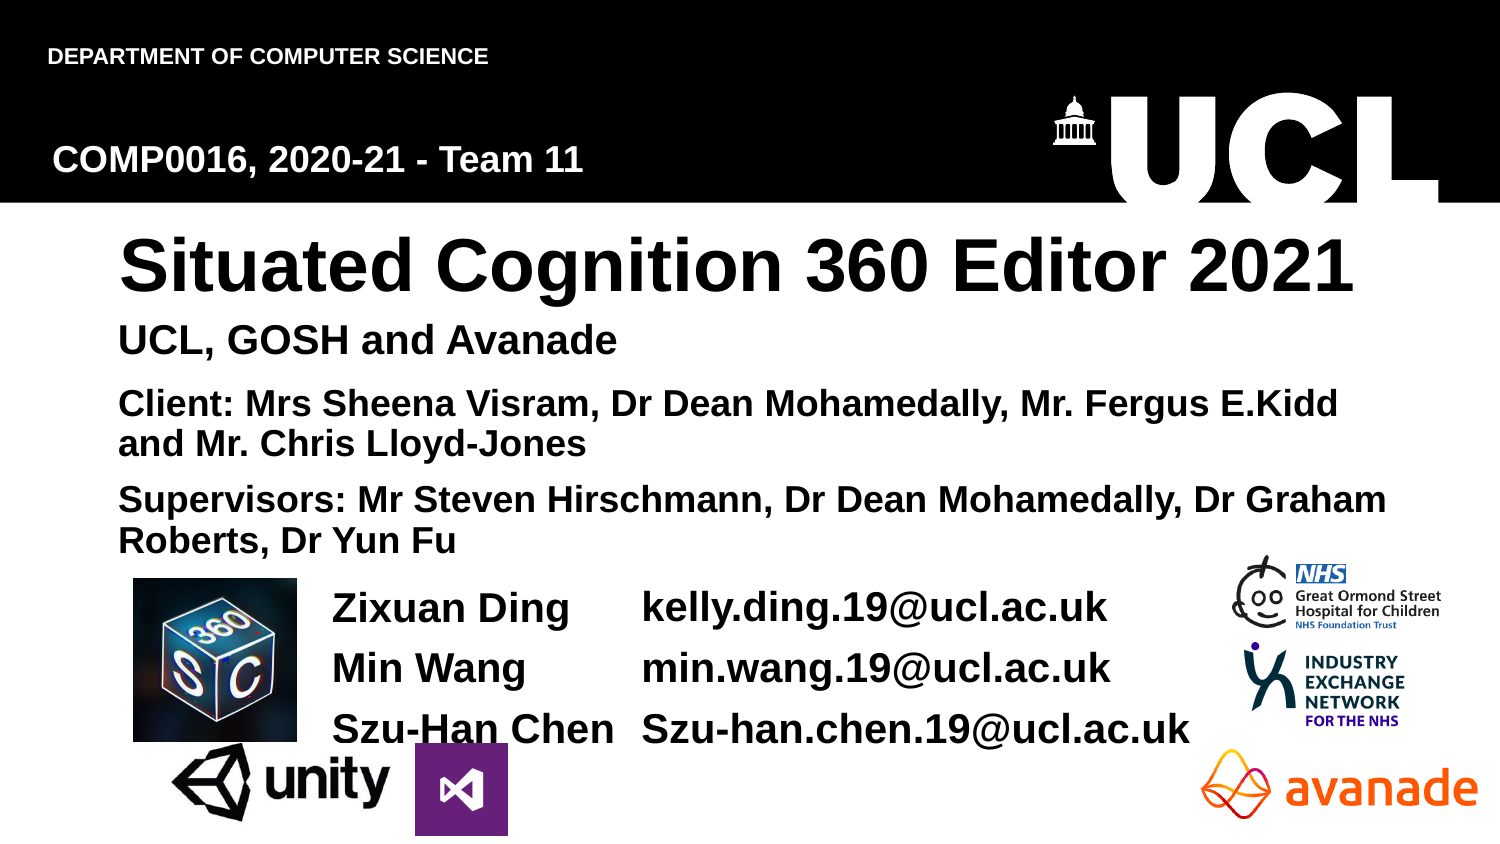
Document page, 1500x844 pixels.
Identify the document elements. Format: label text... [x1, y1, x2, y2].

picture [133, 578, 297, 742]
text_box UCL, GOSH and Avanade [103, 311, 1397, 376]
title Situated Cognition 360 Editor 2021 [104, 219, 1418, 311]
text_box COMP0016, 2020-21 - Team 11 [37, 132, 870, 212]
picture [133, 743, 508, 836]
text_box kelly.ding.19@ucl.ac.uk min.wang.19@ucl.ac.uk Szu-han.chen.19@ucl.ac.uk [626, 578, 1208, 760]
list Zixuan Ding Min Wang Szu-Han Chen [316, 578, 631, 761]
list DEPARTMENT OF COMPUTER SCIENCE [47, 47, 948, 96]
text_box Client: Mrs Sheena Visram, Dr Dean Mohamedally, Mr. Fergus E.Kidd and Mr. Chris Lloyd-Jones Supervisors: Mr Steven Hirschmann, Dr Dean Mohamedally, Dr Graham Roberts, Dr Yun Fu [103, 376, 1417, 468]
picture [1053, 95, 1096, 145]
picture [1244, 642, 1408, 727]
picture [1200, 749, 1478, 819]
picture [1227, 554, 1452, 634]
